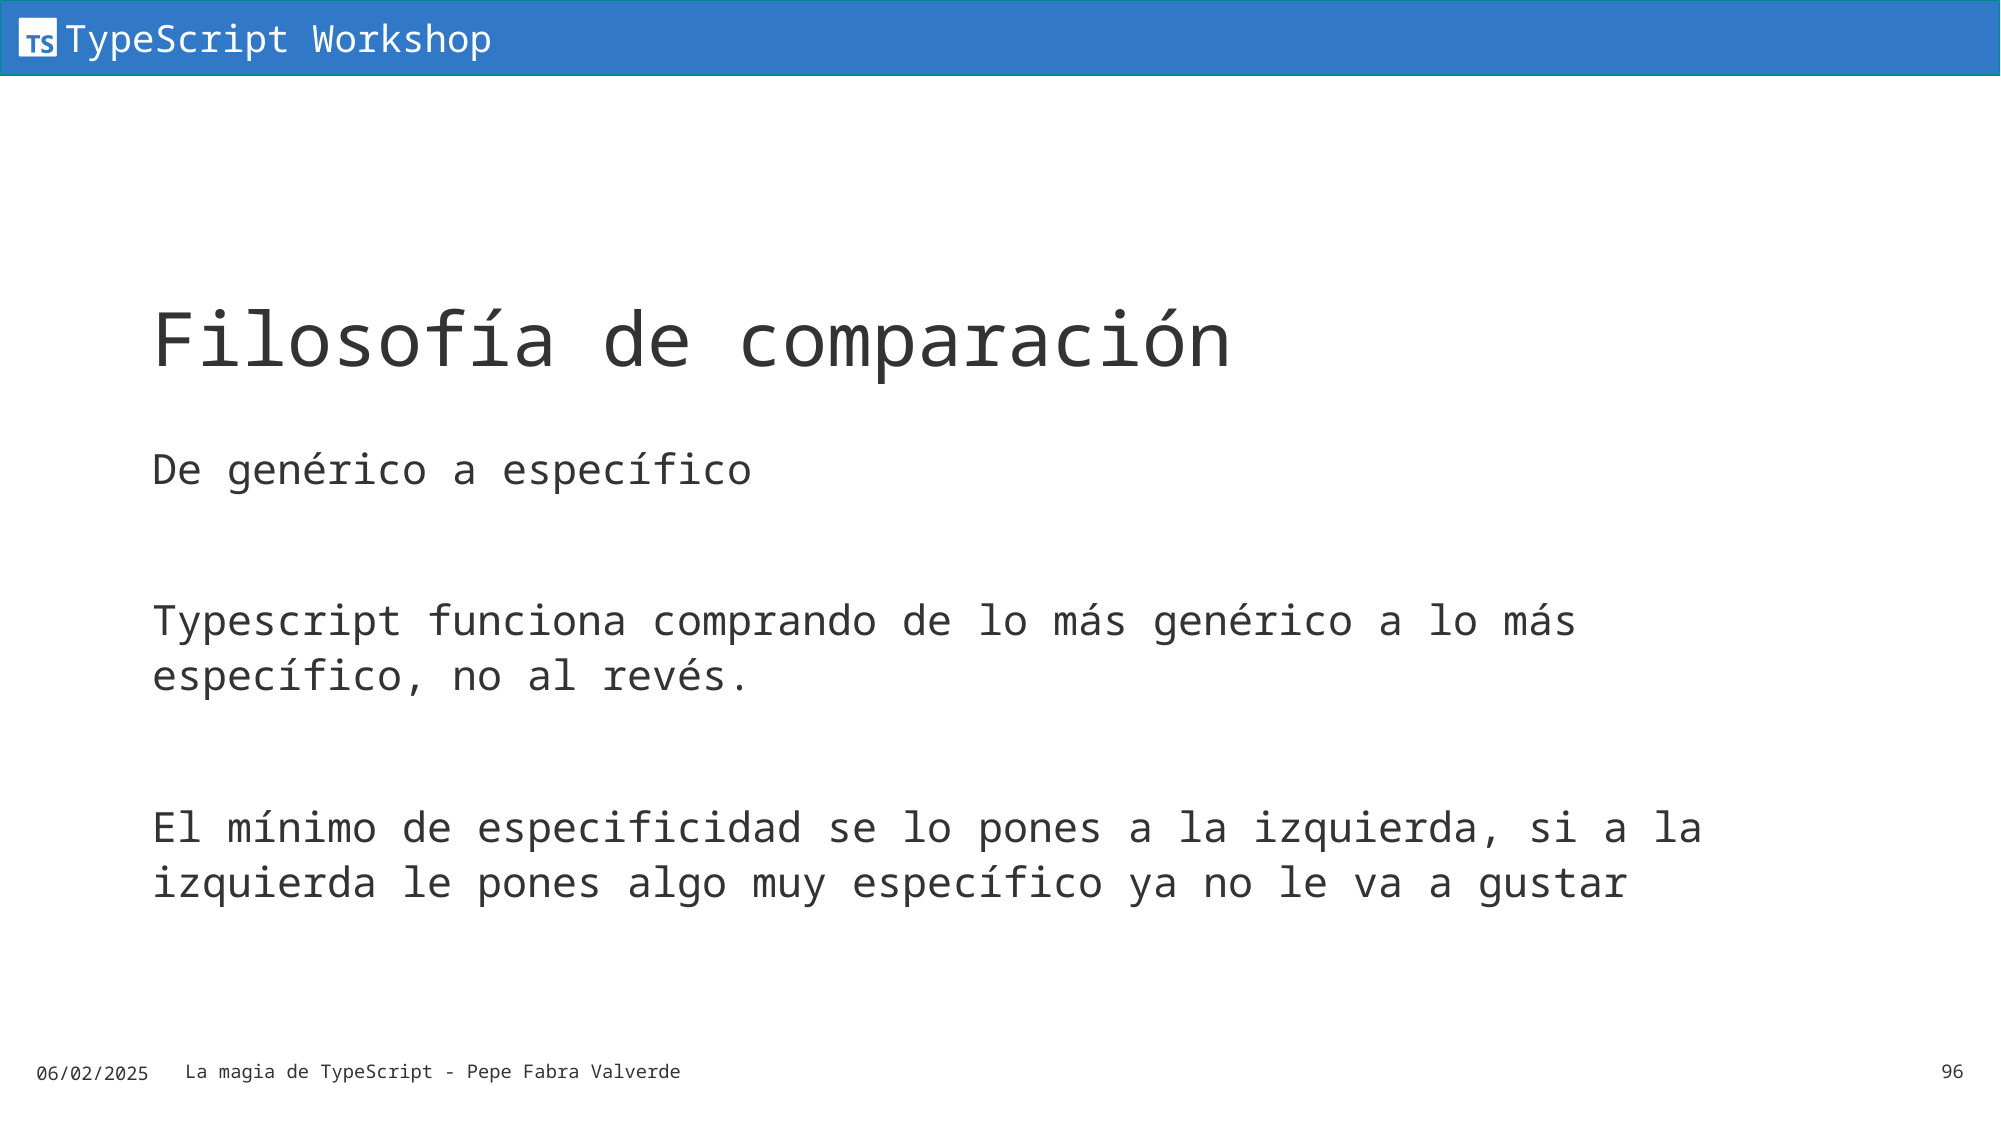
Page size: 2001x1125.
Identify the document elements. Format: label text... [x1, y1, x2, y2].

title Filosofía de comparación [137, 171, 1863, 389]
slide_number 96 [1528, 1042, 1979, 1103]
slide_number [21, 1042, 165, 1103]
list De genérico a específico Typescript funciona comprando de lo más genérico a lo más específico, no al revés. El mínimo de especificidad se lo pones a la izquierda, si a la izquierda le pones algo muy específico ya no le va a gustar [137, 430, 1863, 1014]
footer La magia de TypeScript - Pepe Fabra Valverde [170, 1042, 846, 1103]
picture [16, 15, 59, 59]
